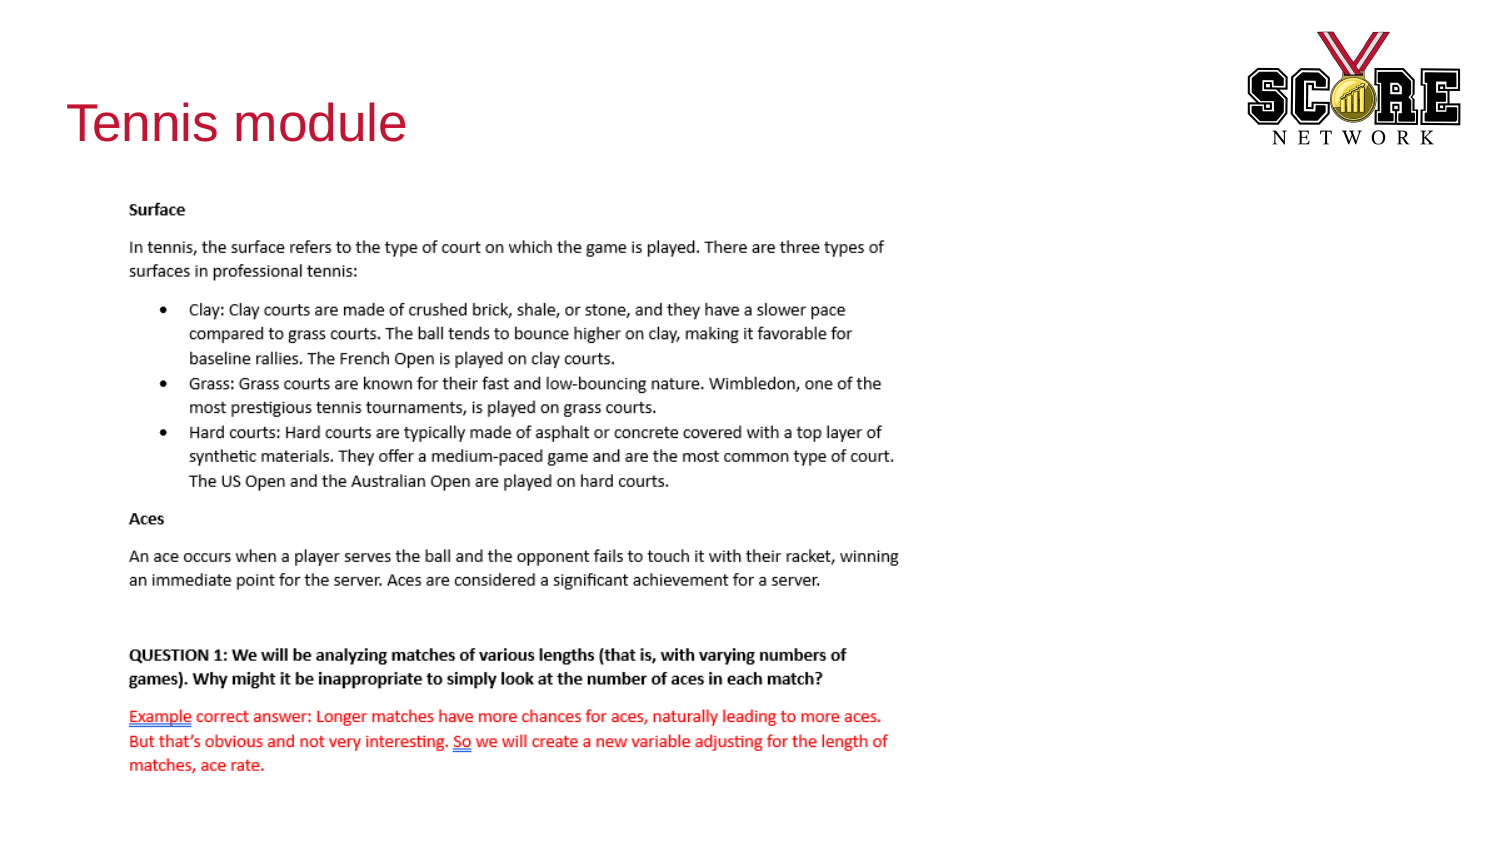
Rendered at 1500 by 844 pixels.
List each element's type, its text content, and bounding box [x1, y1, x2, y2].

picture [1162, 0, 1500, 229]
title Tennis module [51, 72, 1449, 167]
picture [99, 183, 948, 811]
